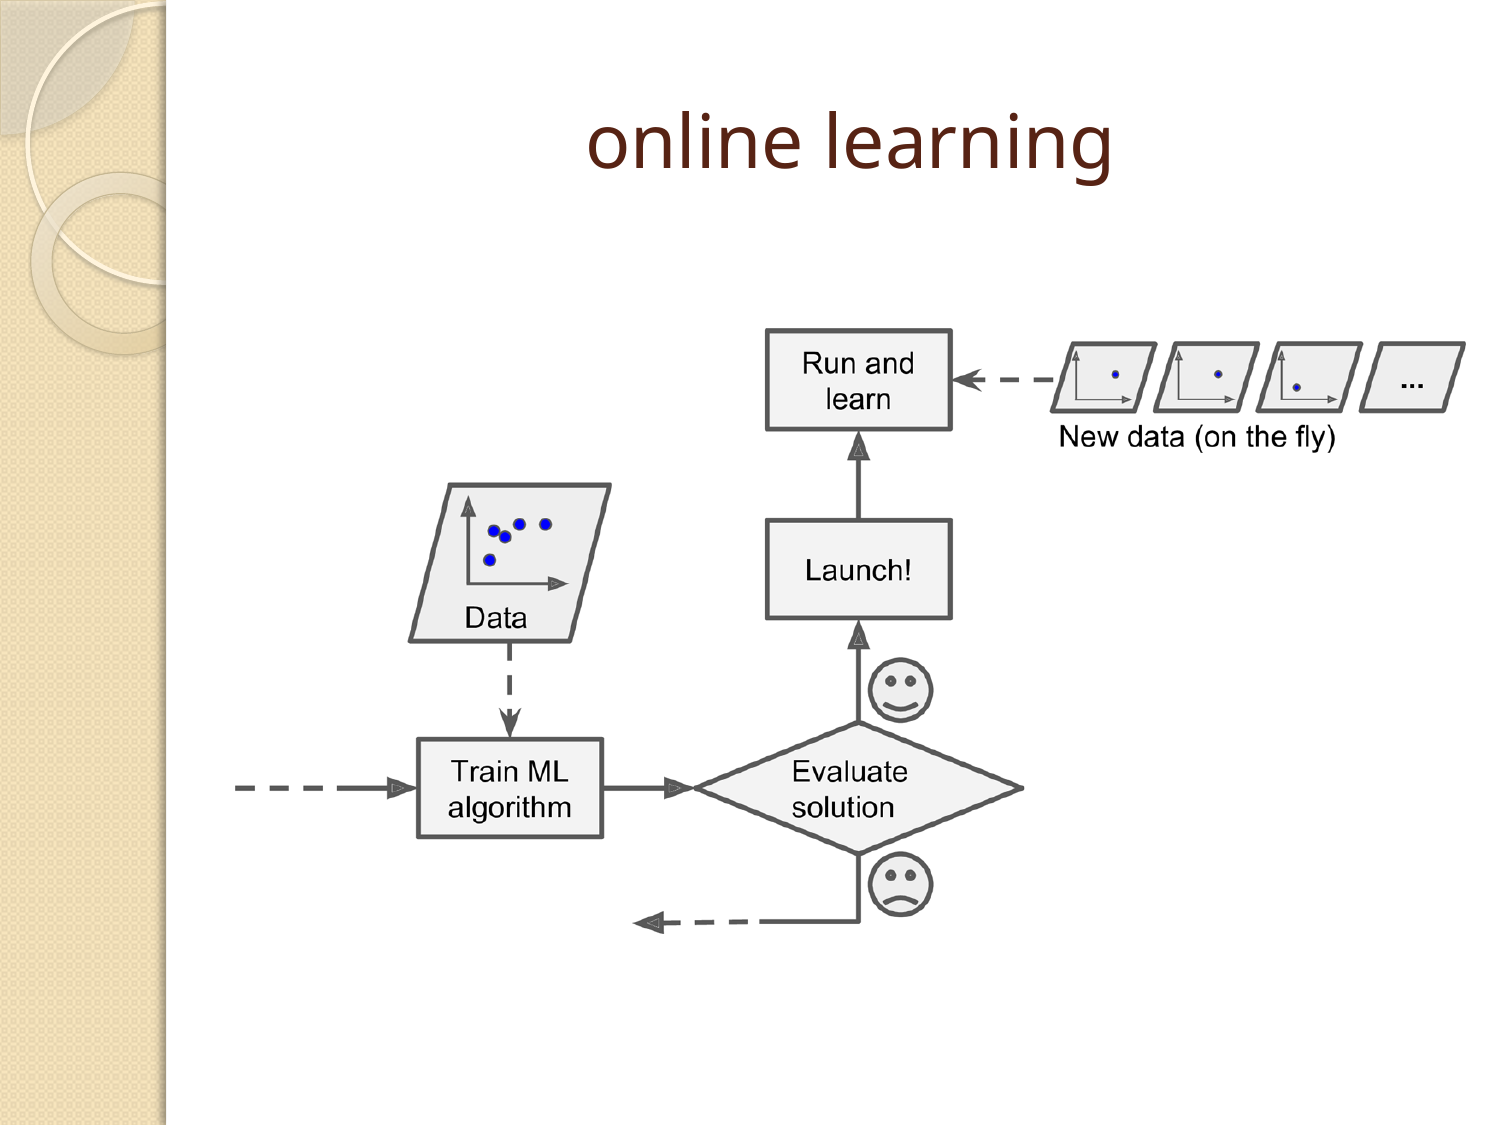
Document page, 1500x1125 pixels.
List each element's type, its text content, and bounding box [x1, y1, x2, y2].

title online learning [235, 45, 1466, 233]
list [235, 328, 1466, 934]
